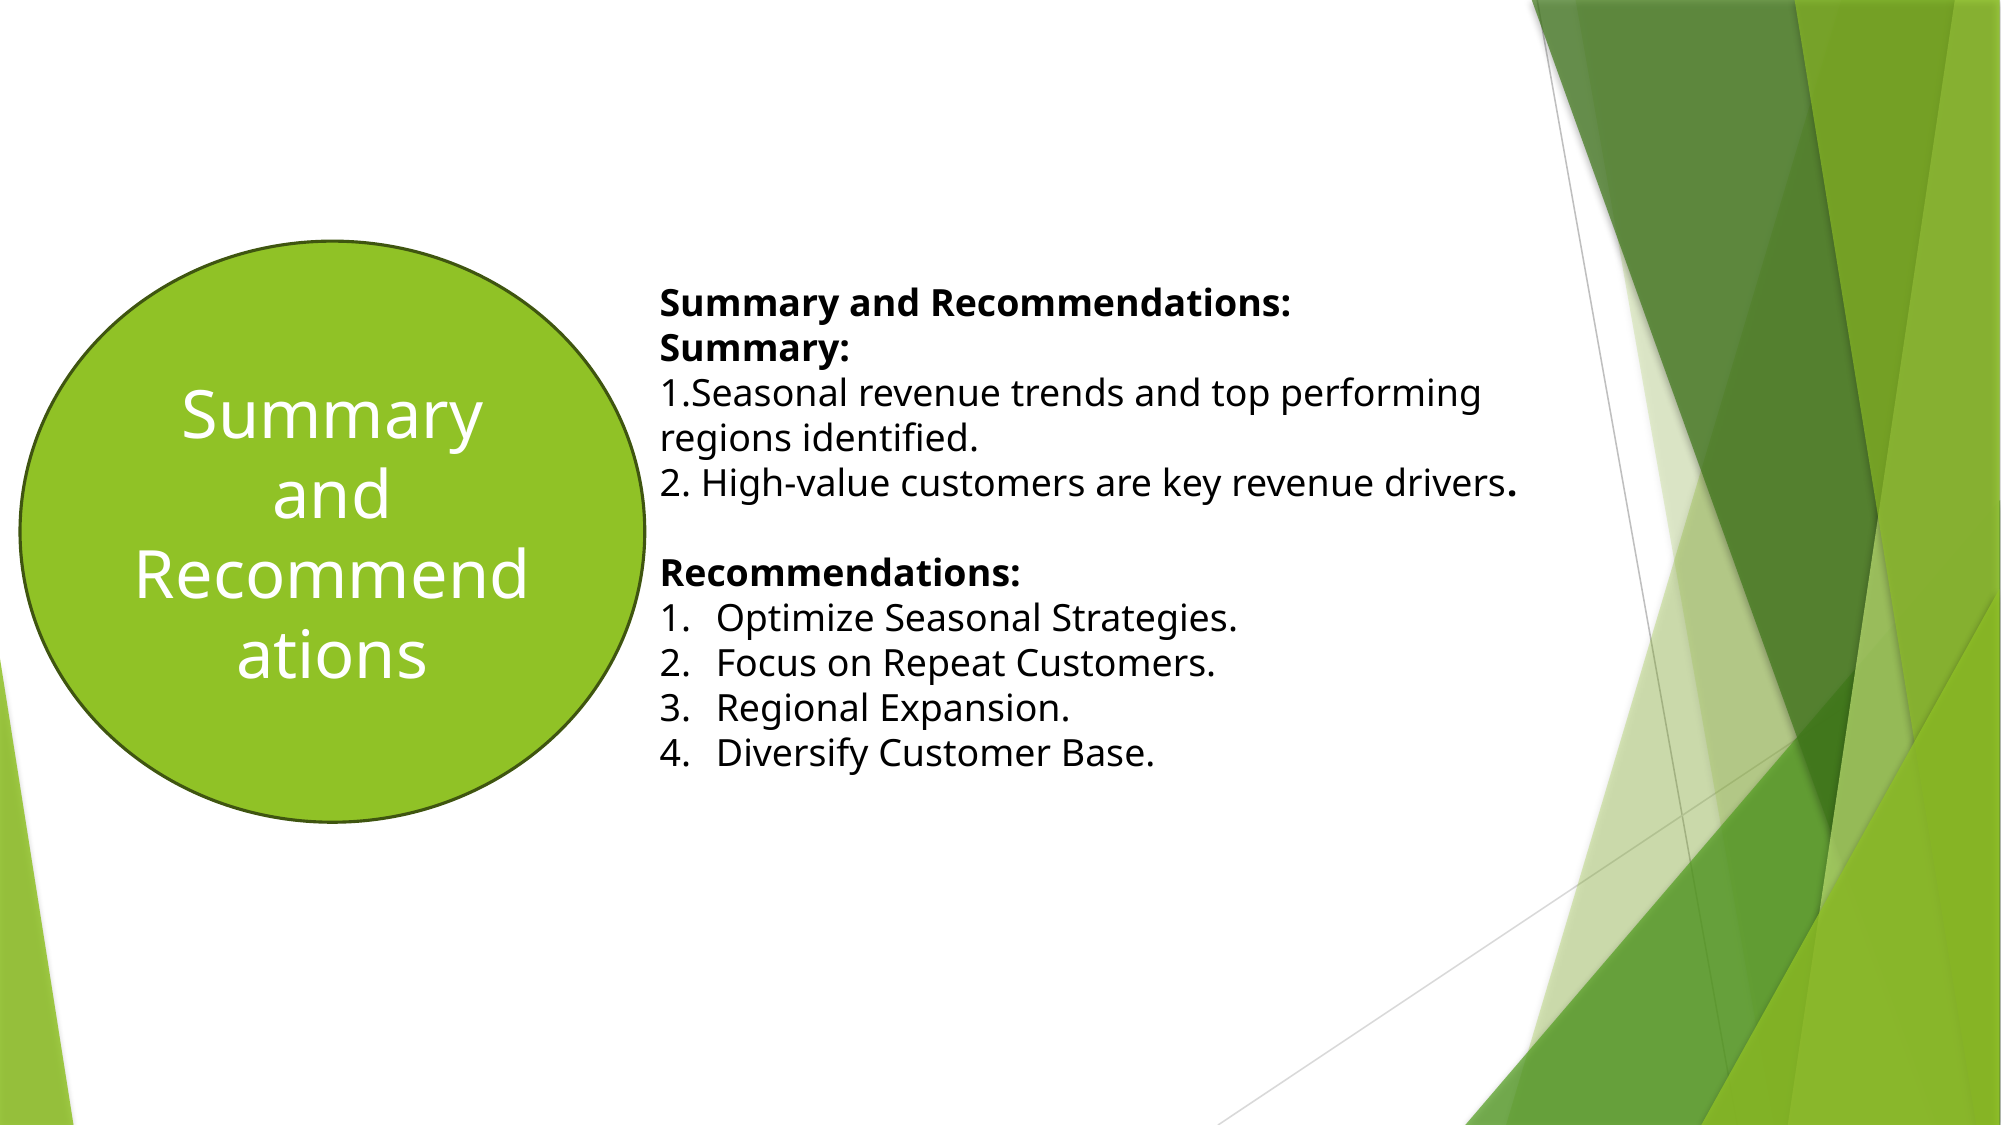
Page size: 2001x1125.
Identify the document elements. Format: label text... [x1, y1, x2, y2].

text_box Summary and Recommendations [18, 239, 647, 824]
text_box Summary and Recommendations: Summary: 1.Seasonal revenue trends and top performing regions identified. 2. High-value customers are key revenue drivers. Recommendations: Optimize Seasonal Strategies. Focus on Repeat Customers. Regional Expansion. Diversify Customer Base. [644, 271, 1553, 793]
